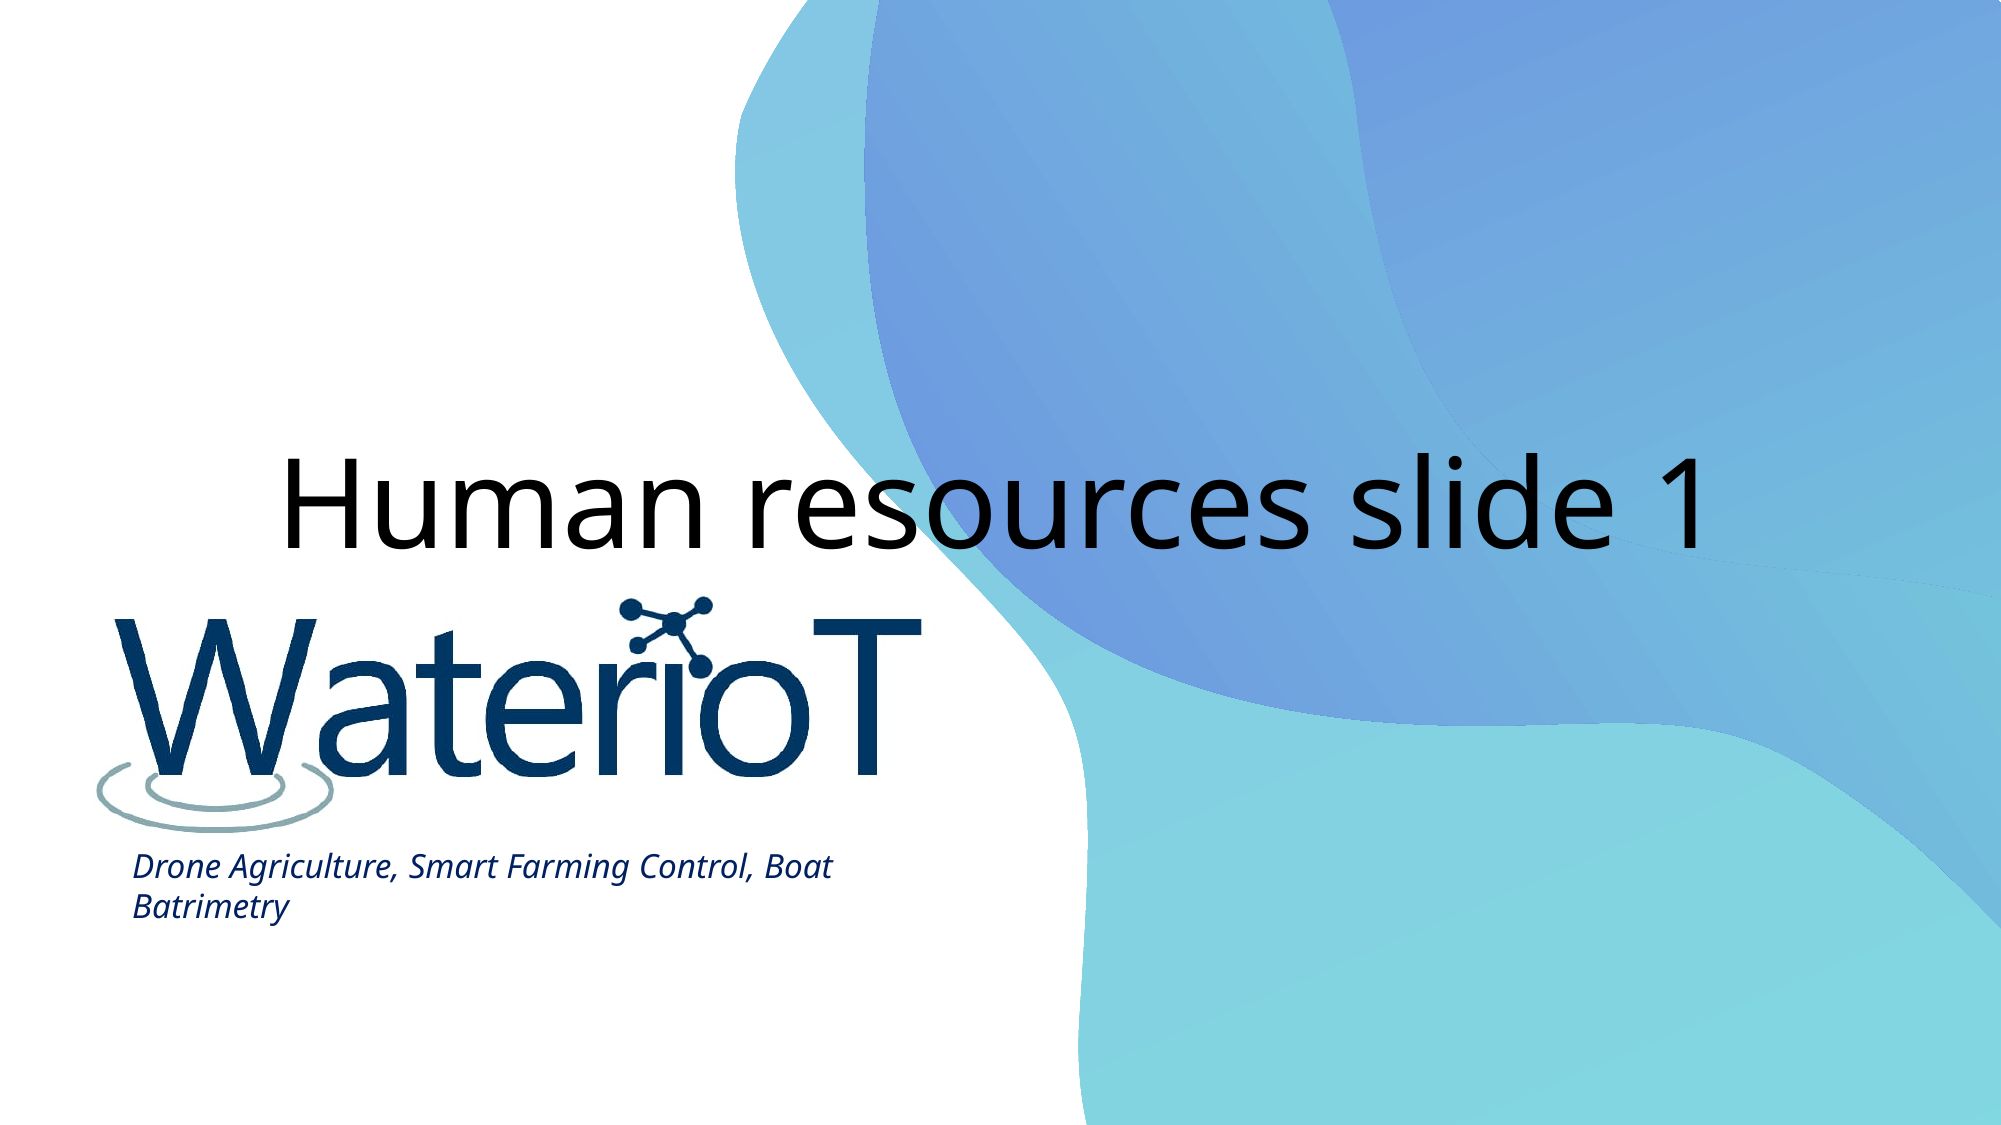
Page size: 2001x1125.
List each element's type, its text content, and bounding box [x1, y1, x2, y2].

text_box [796, 0, 2000, 1125]
picture [85, 559, 947, 846]
text_box Drone Agriculture, Smart Farming Control, Boat Batrimetry [131, 846, 796, 925]
title Human resources slide 1 [249, 184, 796, 559]
